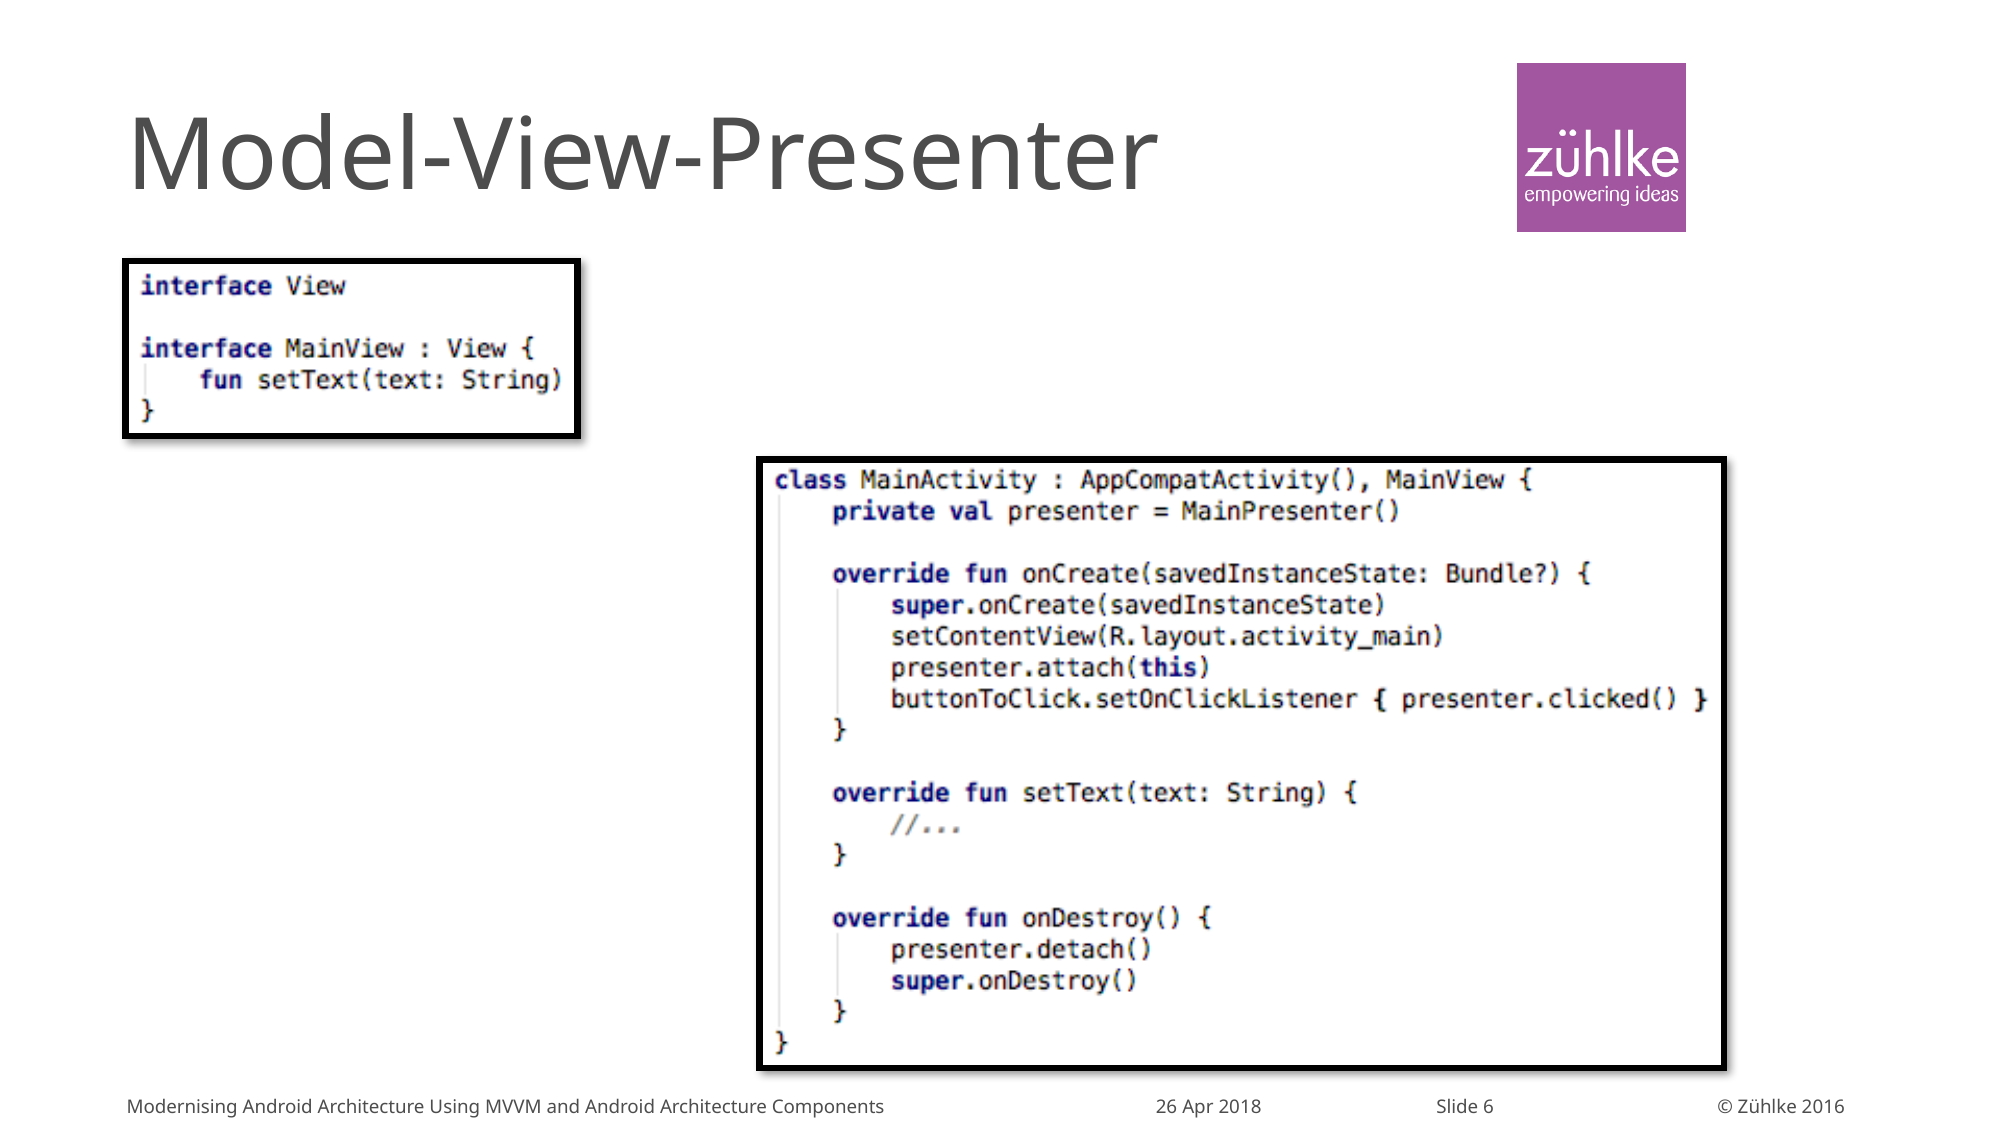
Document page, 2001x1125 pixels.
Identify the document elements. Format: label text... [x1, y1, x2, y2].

picture [1517, 63, 1686, 232]
picture [128, 263, 575, 434]
picture [762, 462, 1722, 1066]
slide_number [1155, 1094, 1406, 1120]
footer Modernising Android Architecture Using MVVM and Android Architecture Components [126, 1094, 1125, 1120]
title Model-View-Presenter [126, 42, 1406, 265]
slide_number Slide 6 [1436, 1094, 1686, 1120]
